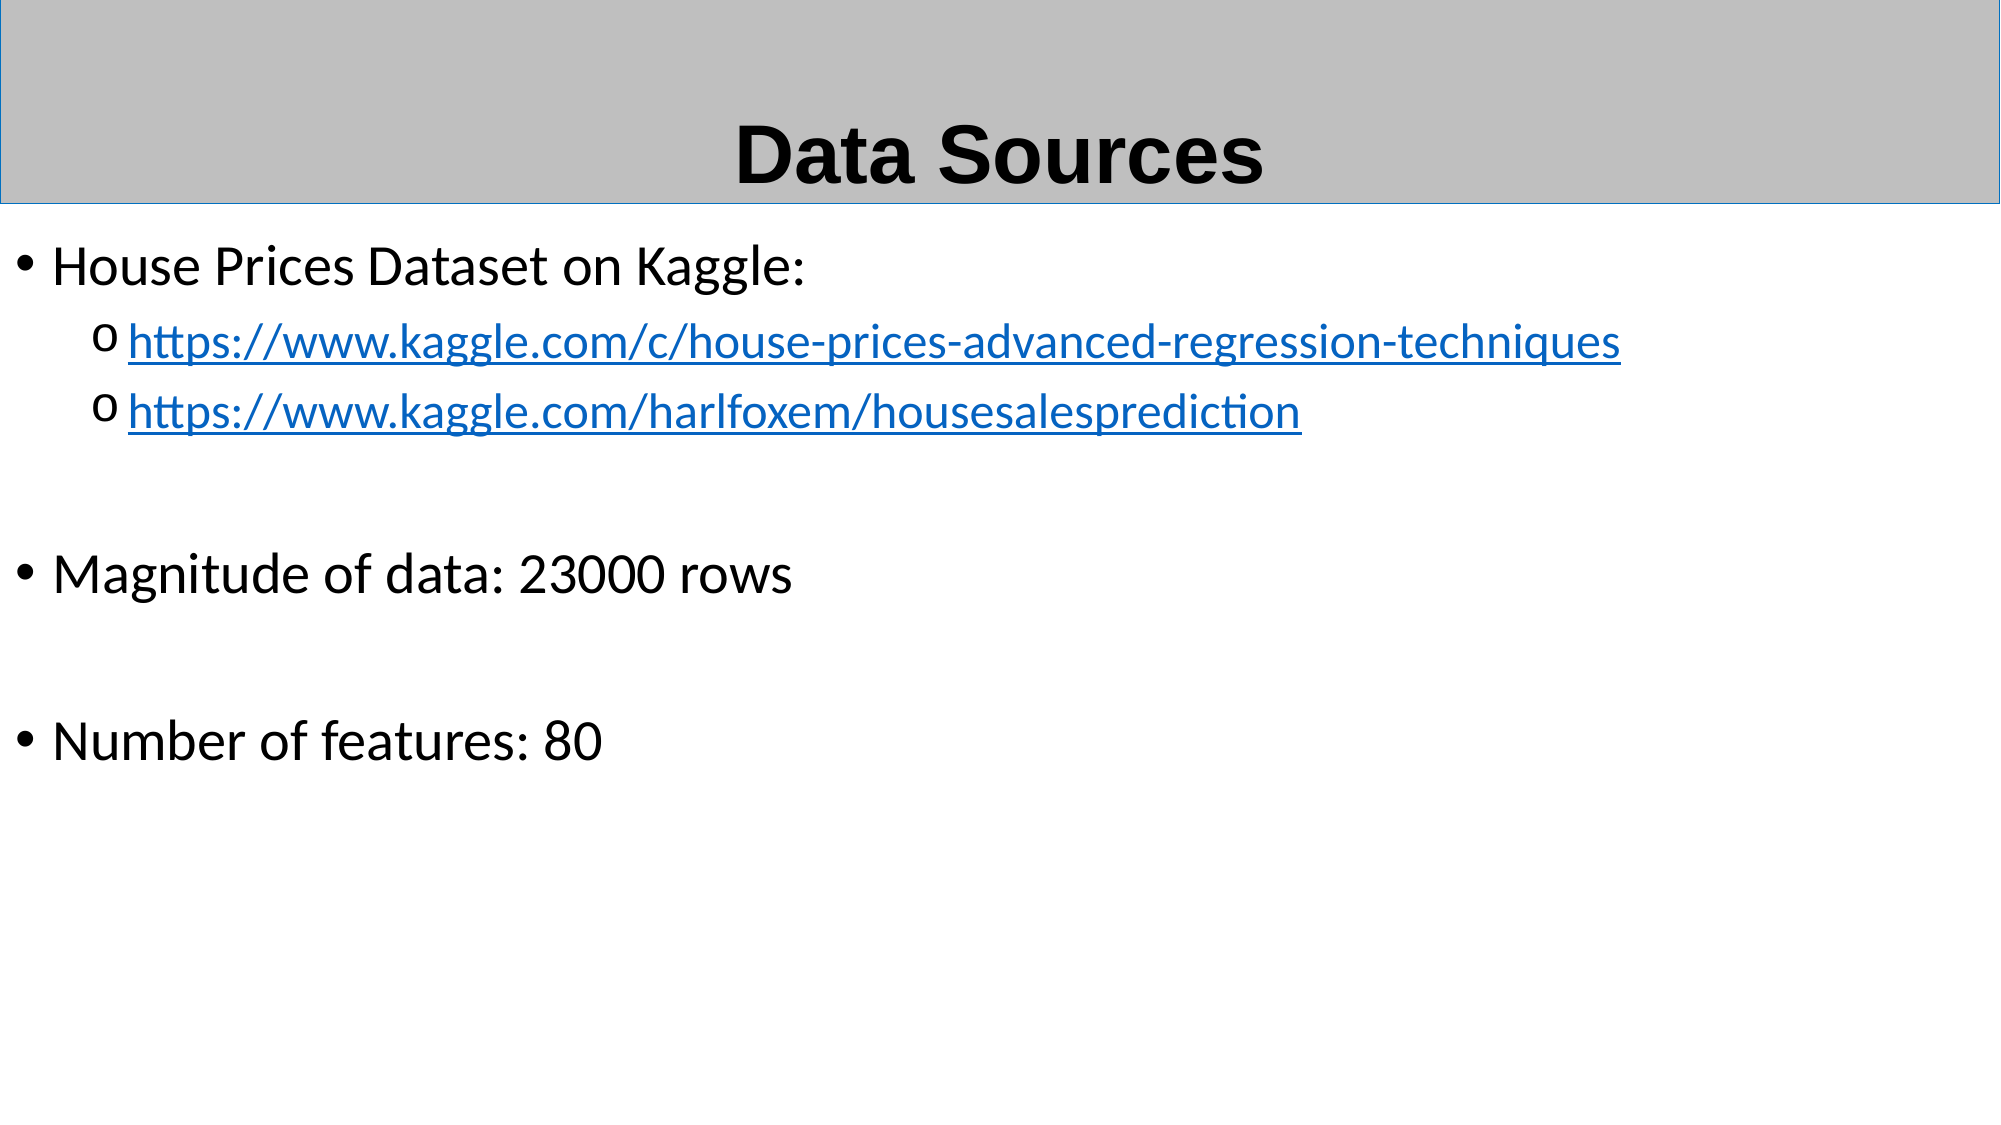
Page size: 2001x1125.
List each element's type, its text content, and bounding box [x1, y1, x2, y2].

text_box Data Sources [0, 0, 2000, 204]
list House Prices Dataset on Kaggle: https://www.kaggle.com/c/house-prices-advanced-regression-techniques https://www.kaggle.com/harlfoxem/housesalesprediction Magnitude of data: 23000 rows Number of features: 80 [0, 227, 2000, 1125]
